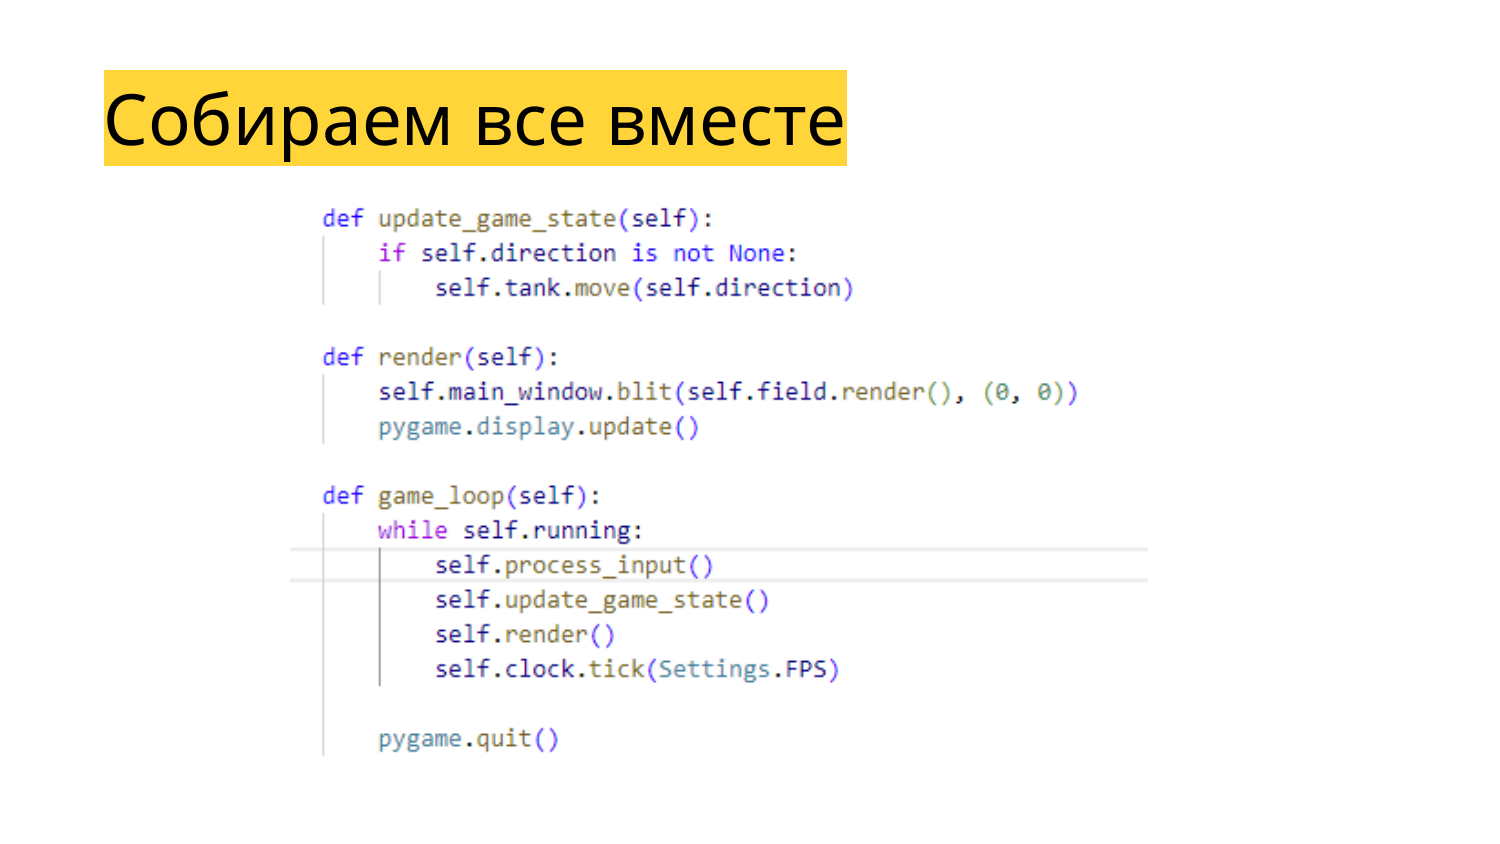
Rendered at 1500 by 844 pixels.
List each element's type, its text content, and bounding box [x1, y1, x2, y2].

text_box Собираем все вместе [88, 79, 1404, 175]
picture [290, 185, 1148, 765]
